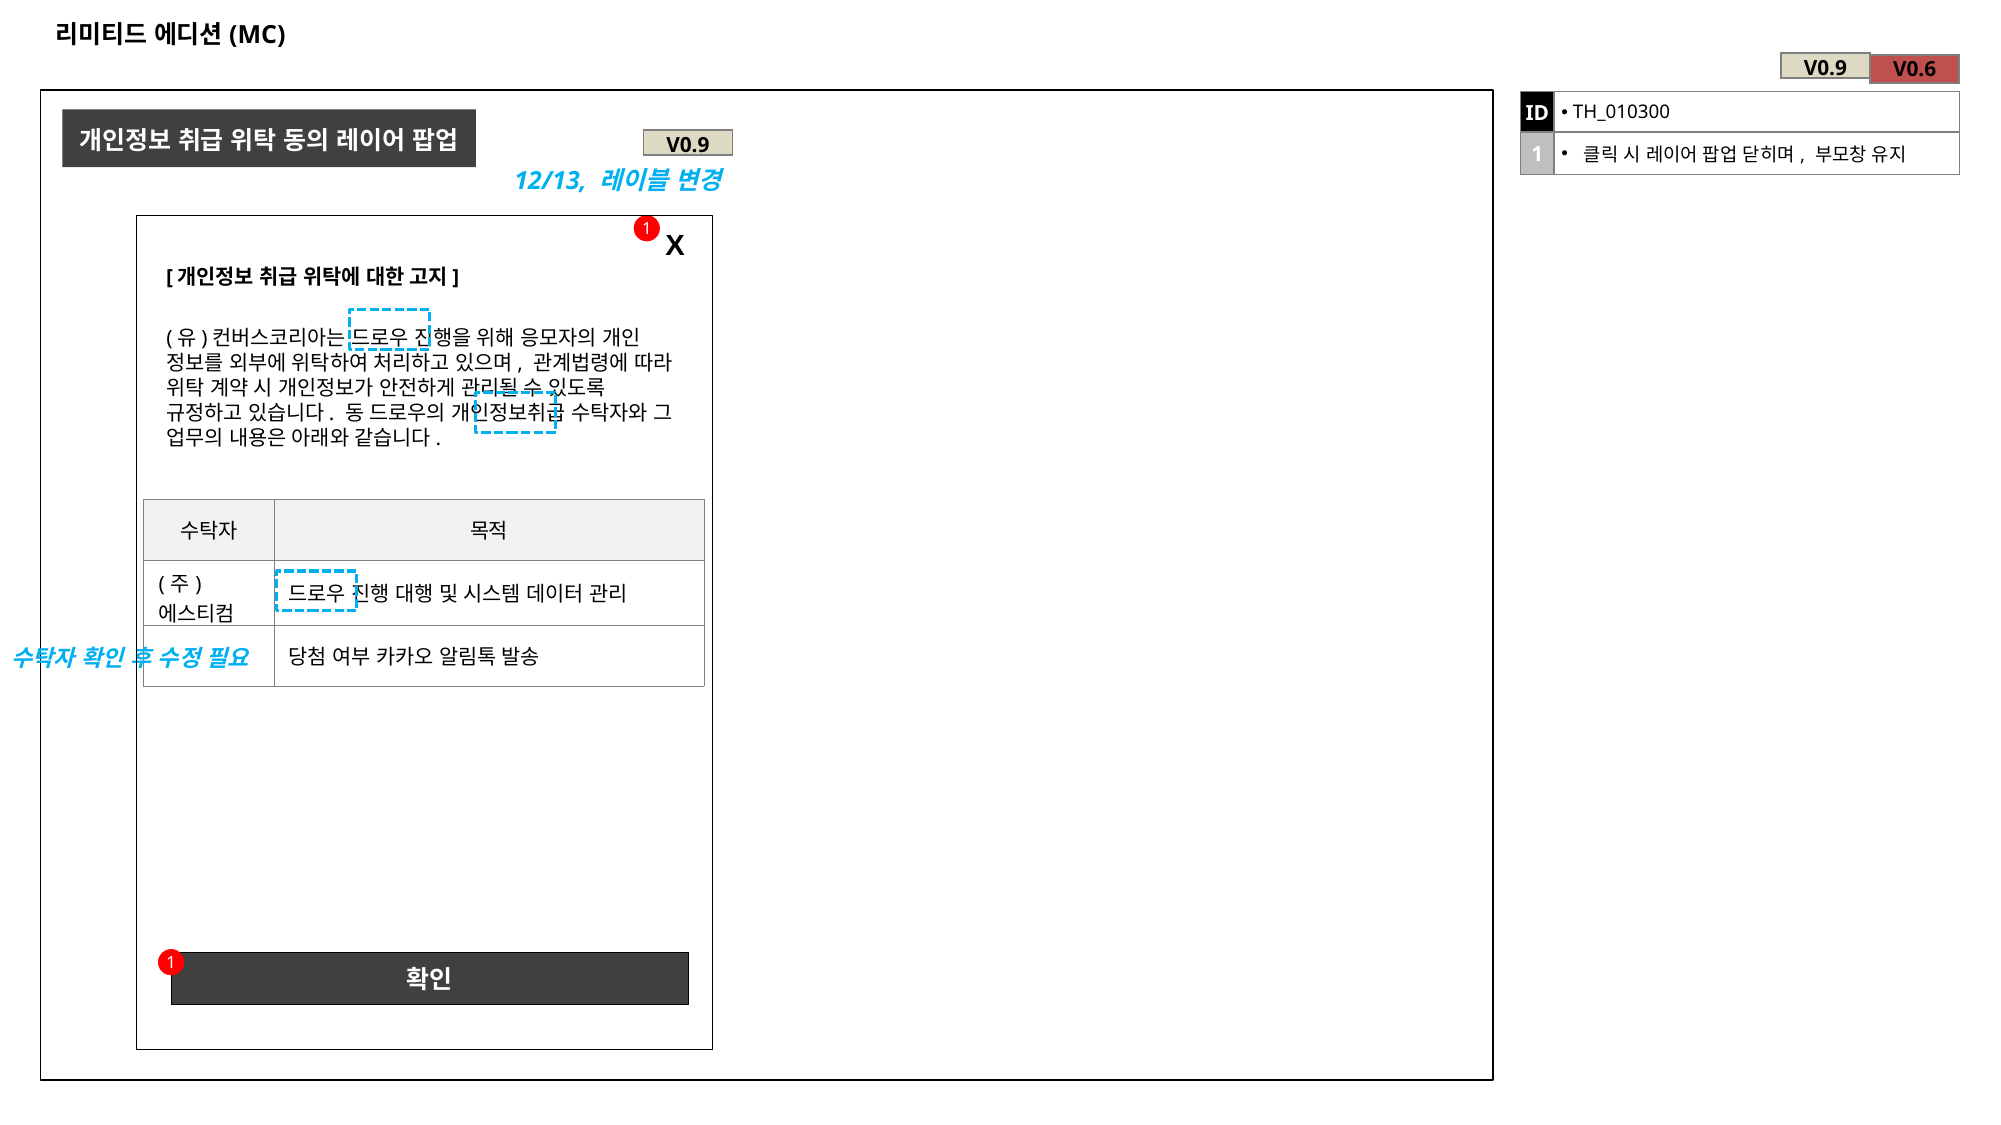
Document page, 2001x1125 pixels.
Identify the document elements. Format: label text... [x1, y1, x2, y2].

table_header V0.9 [1782, 54, 1869, 77]
text_box 12/13, 레이블 변경 [499, 157, 737, 202]
text_box [136, 215, 713, 1050]
text_box 수탁자 확인 후 수정 필요 [0, 636, 136, 679]
table_cell 클릭 시 레이어 팝업 닫히며, 부모창 유지 [1555, 133, 1959, 174]
text_box [347, 307, 432, 351]
text_box 개인정보 취급 위탁 동의 레이어 팝업 [62, 109, 476, 168]
text_box [275, 569, 359, 613]
text_box [40, 89, 1494, 1081]
title 리미티드 에디션(MC) [40, 11, 1960, 69]
table_header ID [1521, 92, 1553, 131]
table_cell 1 [1521, 133, 1553, 174]
table_header TH_010300 [1555, 92, 1959, 131]
text_box [474, 390, 558, 434]
table_header V0.9 [644, 131, 732, 154]
table_header V0.6 [1871, 56, 1958, 82]
